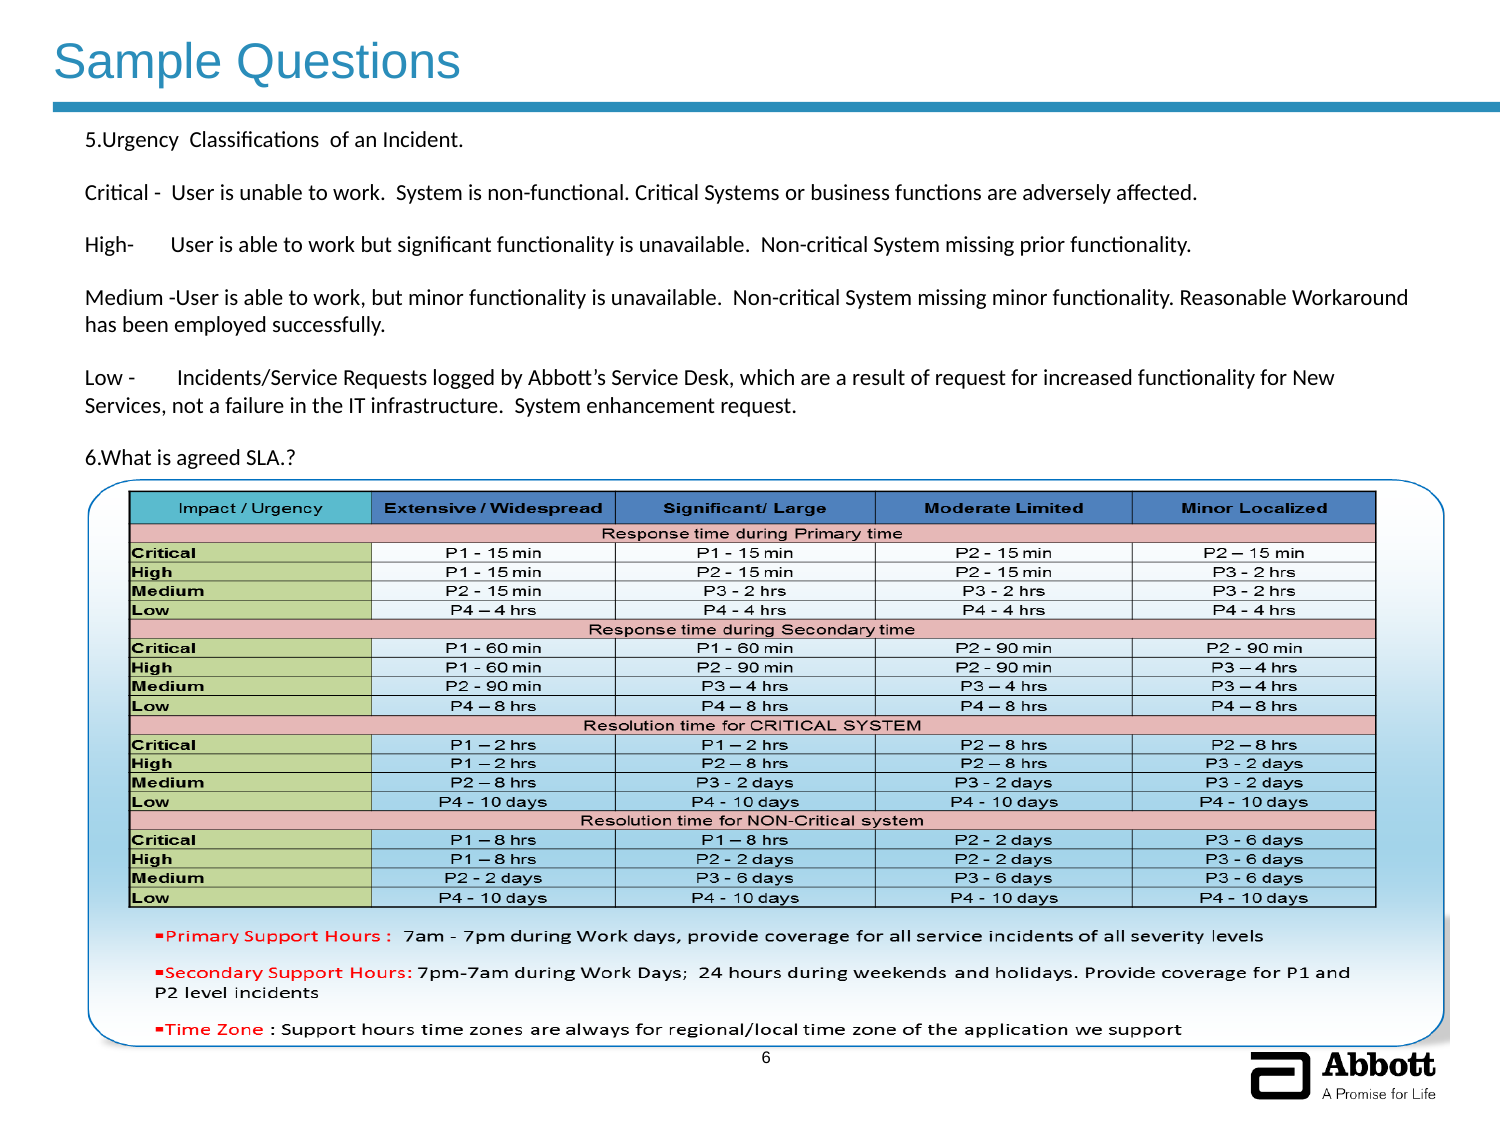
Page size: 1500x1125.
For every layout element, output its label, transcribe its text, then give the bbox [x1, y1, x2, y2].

title Sample Questions [53, 0, 1459, 89]
list 5.Urgency Classifications of an Incident. Critical - User is unable to work. System is non-functional. Critical Systems or business functions are adversely affected. High- User is able to work but significant functionality is unavailable. Non-critical System missing prior functionality. Medium -User is able to work, but minor functionality is unavailable. Non-critical System missing minor functionality. Reasonable Workaround has been employed successfully. Low - Incidents/Service Requests logged by Abbott’s Service Desk, which are a result of request for increased functionality for New Services, not a failure in the IT infrastructure. System enhancement request. 6.What is agreed SLA.? [62, 125, 1425, 1000]
picture [87, 478, 1459, 1123]
